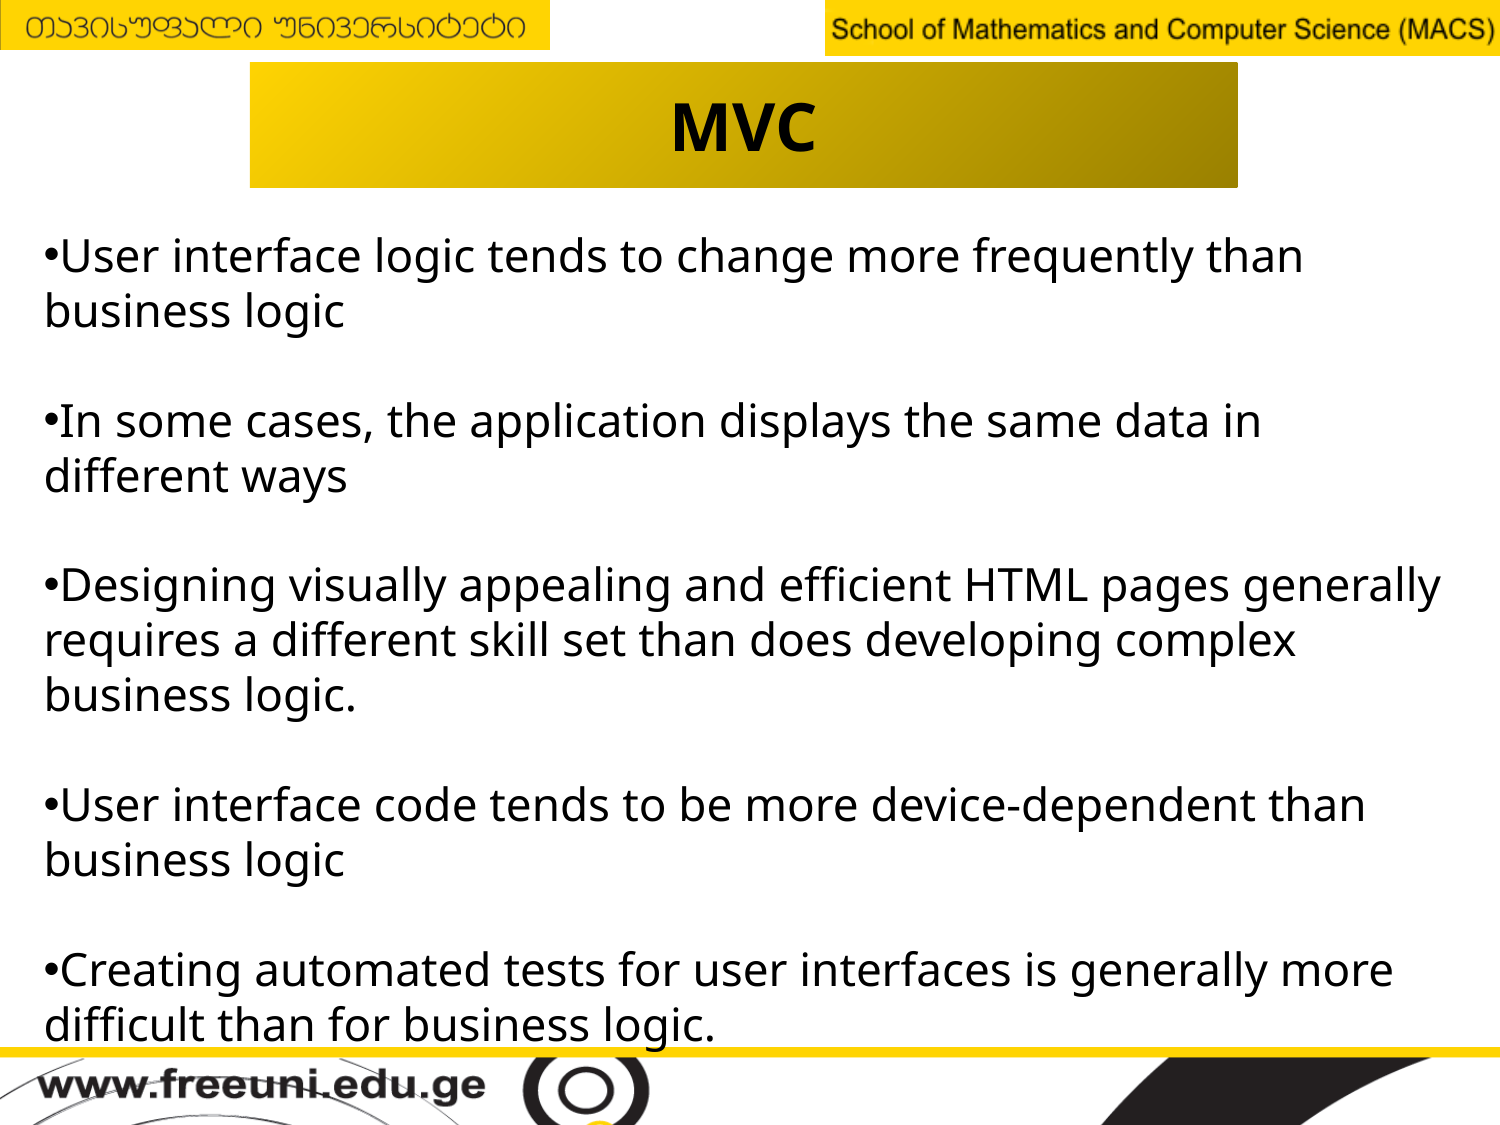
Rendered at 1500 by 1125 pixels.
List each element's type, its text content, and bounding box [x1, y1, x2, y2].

picture [0, 1047, 1500, 1125]
picture [824, 0, 1500, 56]
picture [0, 0, 551, 50]
text_box User interface logic tends to change more frequently than business logic In some cases, the application displays the same data in different ways Designing visually appealing and efficient HTML pages generally requires a different skill set than does developing complex business logic. User interface code tends to be more device-dependent than business logic Creating automated tests for user interfaces is generally more difficult than for business logic. [28, 218, 1466, 1045]
text_box MVC [249, 62, 1238, 188]
